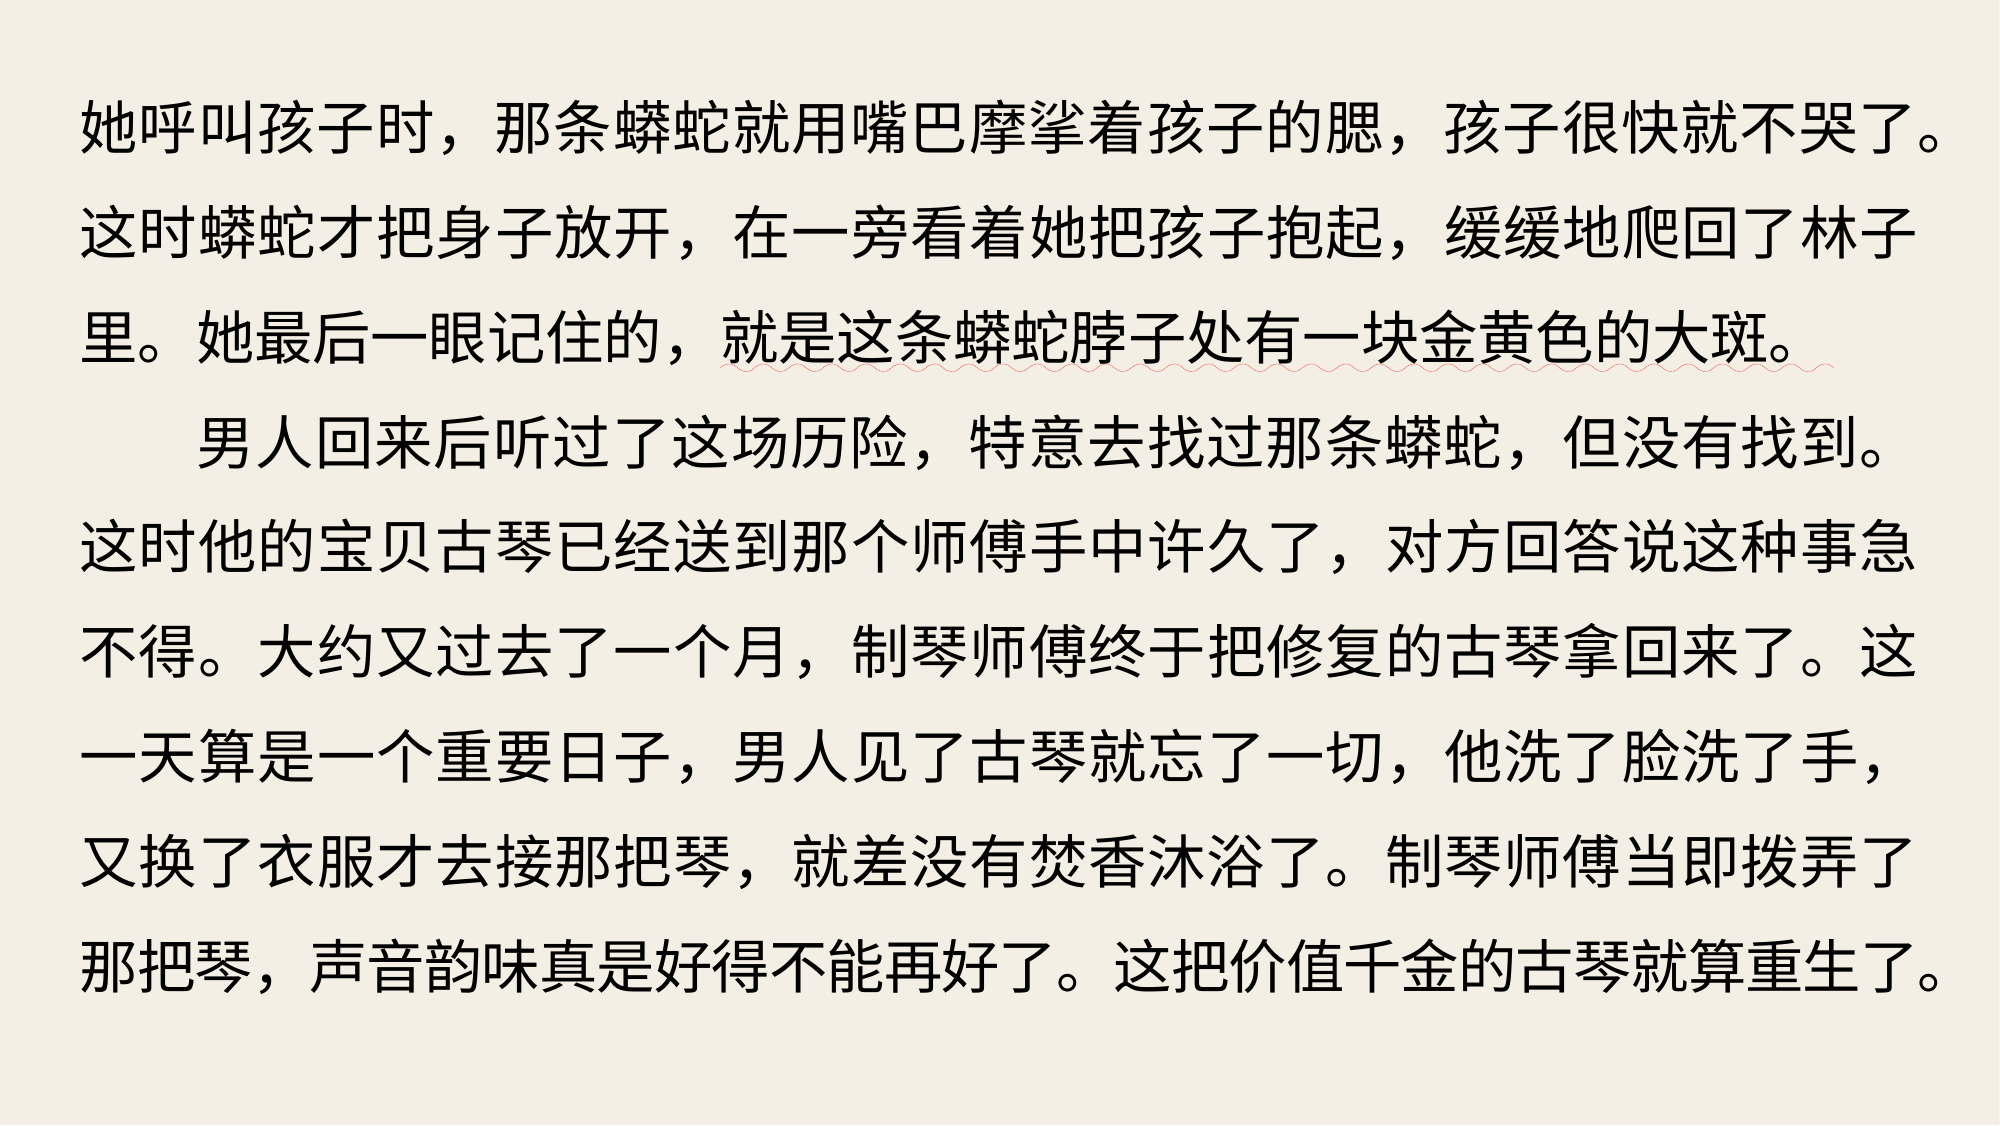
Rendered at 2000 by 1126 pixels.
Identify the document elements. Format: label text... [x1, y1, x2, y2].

text_box 她呼叫孩子时，那条蟒蛇就用嘴巴摩挲着孩子的腮，孩子很快就不哭了。这时蟒蛇才把身子放开，在一旁看着她把孩子抱起，缓缓地爬回了林子里。她最后一眼记住的，就是这条蟒蛇脖子处有一块金黄色的大斑。 男人回来后听过了这场历险，特意去找过那条蟒蛇，但没有找到。这时他的宝贝古琴已经送到那个师傅手中许久了，对方回答说这种事急不得。大约又过去了一个月，制琴师傅终于把修复的古琴拿回来了。这一天算是一个重要日子，男人见了古琴就忘了一切，他洗了脸洗了手，又换了衣服才去接那把琴，就差没有焚香沐浴了。制琴师傅当即拨弄了那把琴，声音韵味真是好得不能再好了。这把价值千金的古琴就算重生了。 [59, 46, 1938, 1011]
